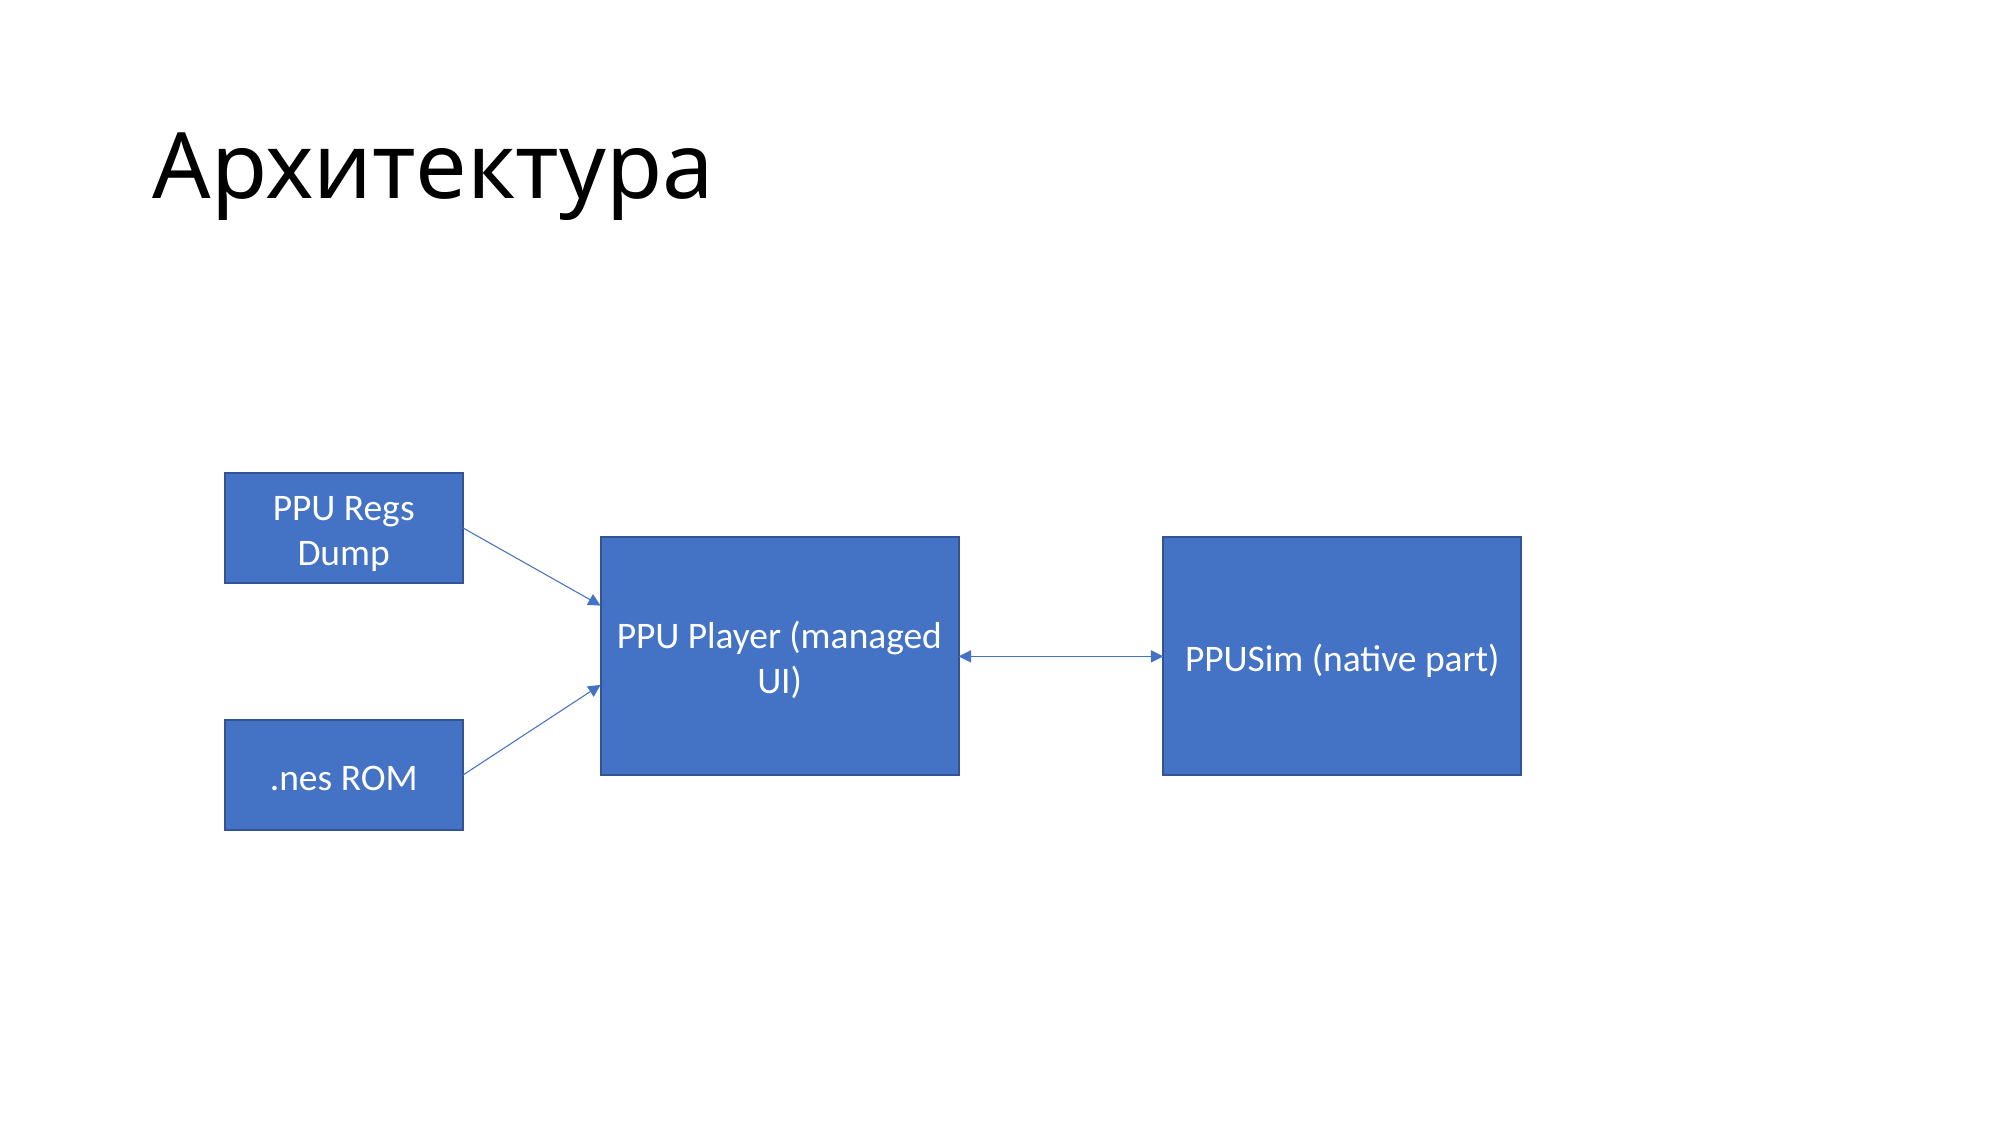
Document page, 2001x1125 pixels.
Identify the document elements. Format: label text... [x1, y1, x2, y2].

title Архитектура [137, 59, 1863, 278]
text_box PPU Regs Dump [224, 472, 464, 584]
text_box PPUSim (native part) [1162, 536, 1522, 776]
text_box PPU Player (managed UI) [600, 536, 960, 776]
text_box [462, 527, 601, 606]
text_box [462, 684, 601, 776]
text_box .nes ROM [224, 719, 464, 831]
